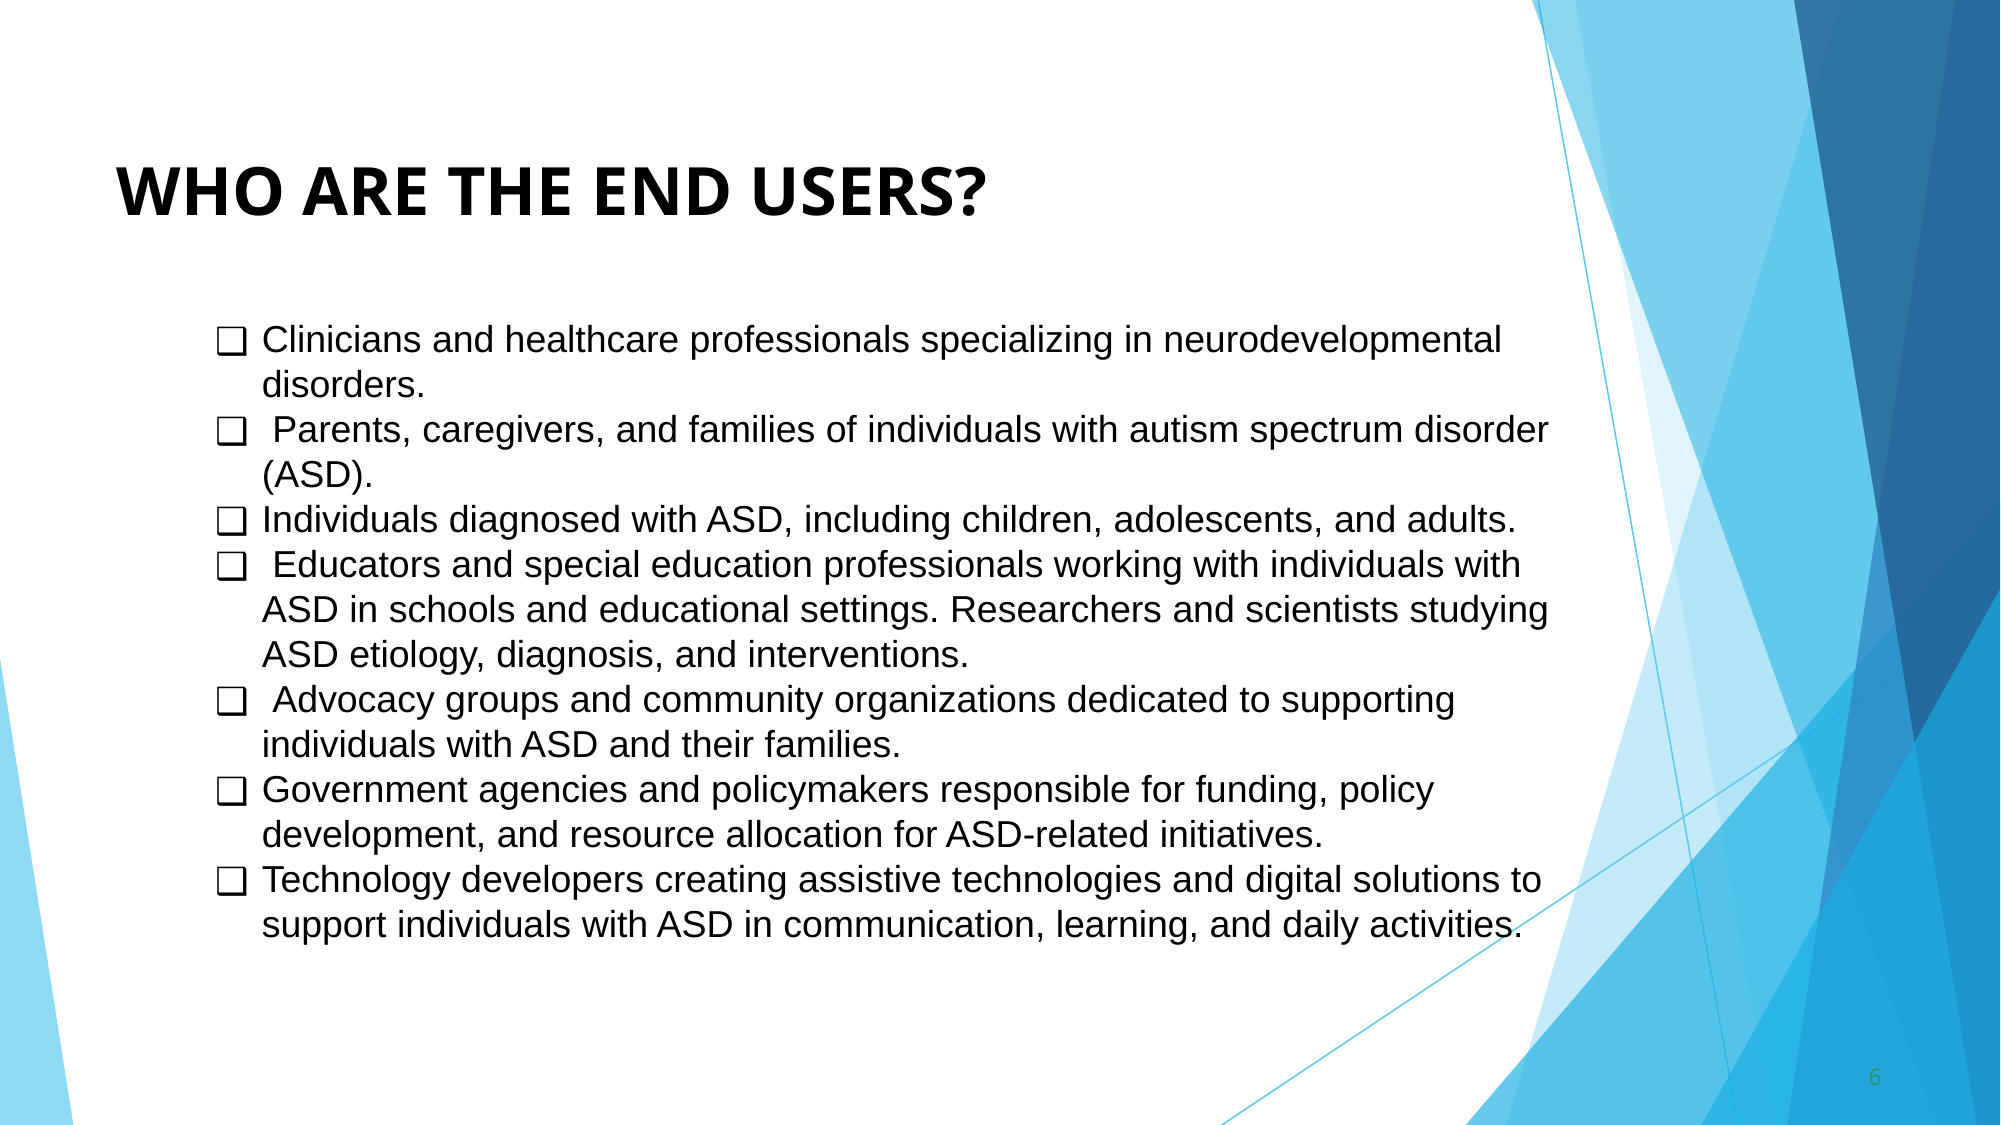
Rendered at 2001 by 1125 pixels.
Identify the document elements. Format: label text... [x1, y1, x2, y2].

title WHO ARE THE END USERS? [91, 63, 1694, 337]
slide_number ‹#› [1849, 1061, 1890, 1125]
picture [137, 837, 496, 918]
text_box Clinicians and healthcare professionals specializing in neurodevelopmental disorders. Parents, caregivers, and families of individuals with autism spectrum disorder (ASD). Individuals diagnosed with ASD, including children, adolescents, and adults. Educators and special education professionals working with individuals with ASD in schools and educational settings. Researchers and scientists studying ASD etiology, diagnosis, and interventions. Advocacy groups and community organizations dedicated to supporting individuals with ASD and their families. Government agencies and policymakers responsible for funding, policy development, and resource allocation for ASD-related initiatives. Technology developers creating assistive technologies and digital solutions to support individuals with ASD in communication, learning, and daily activities. [200, 262, 1600, 953]
